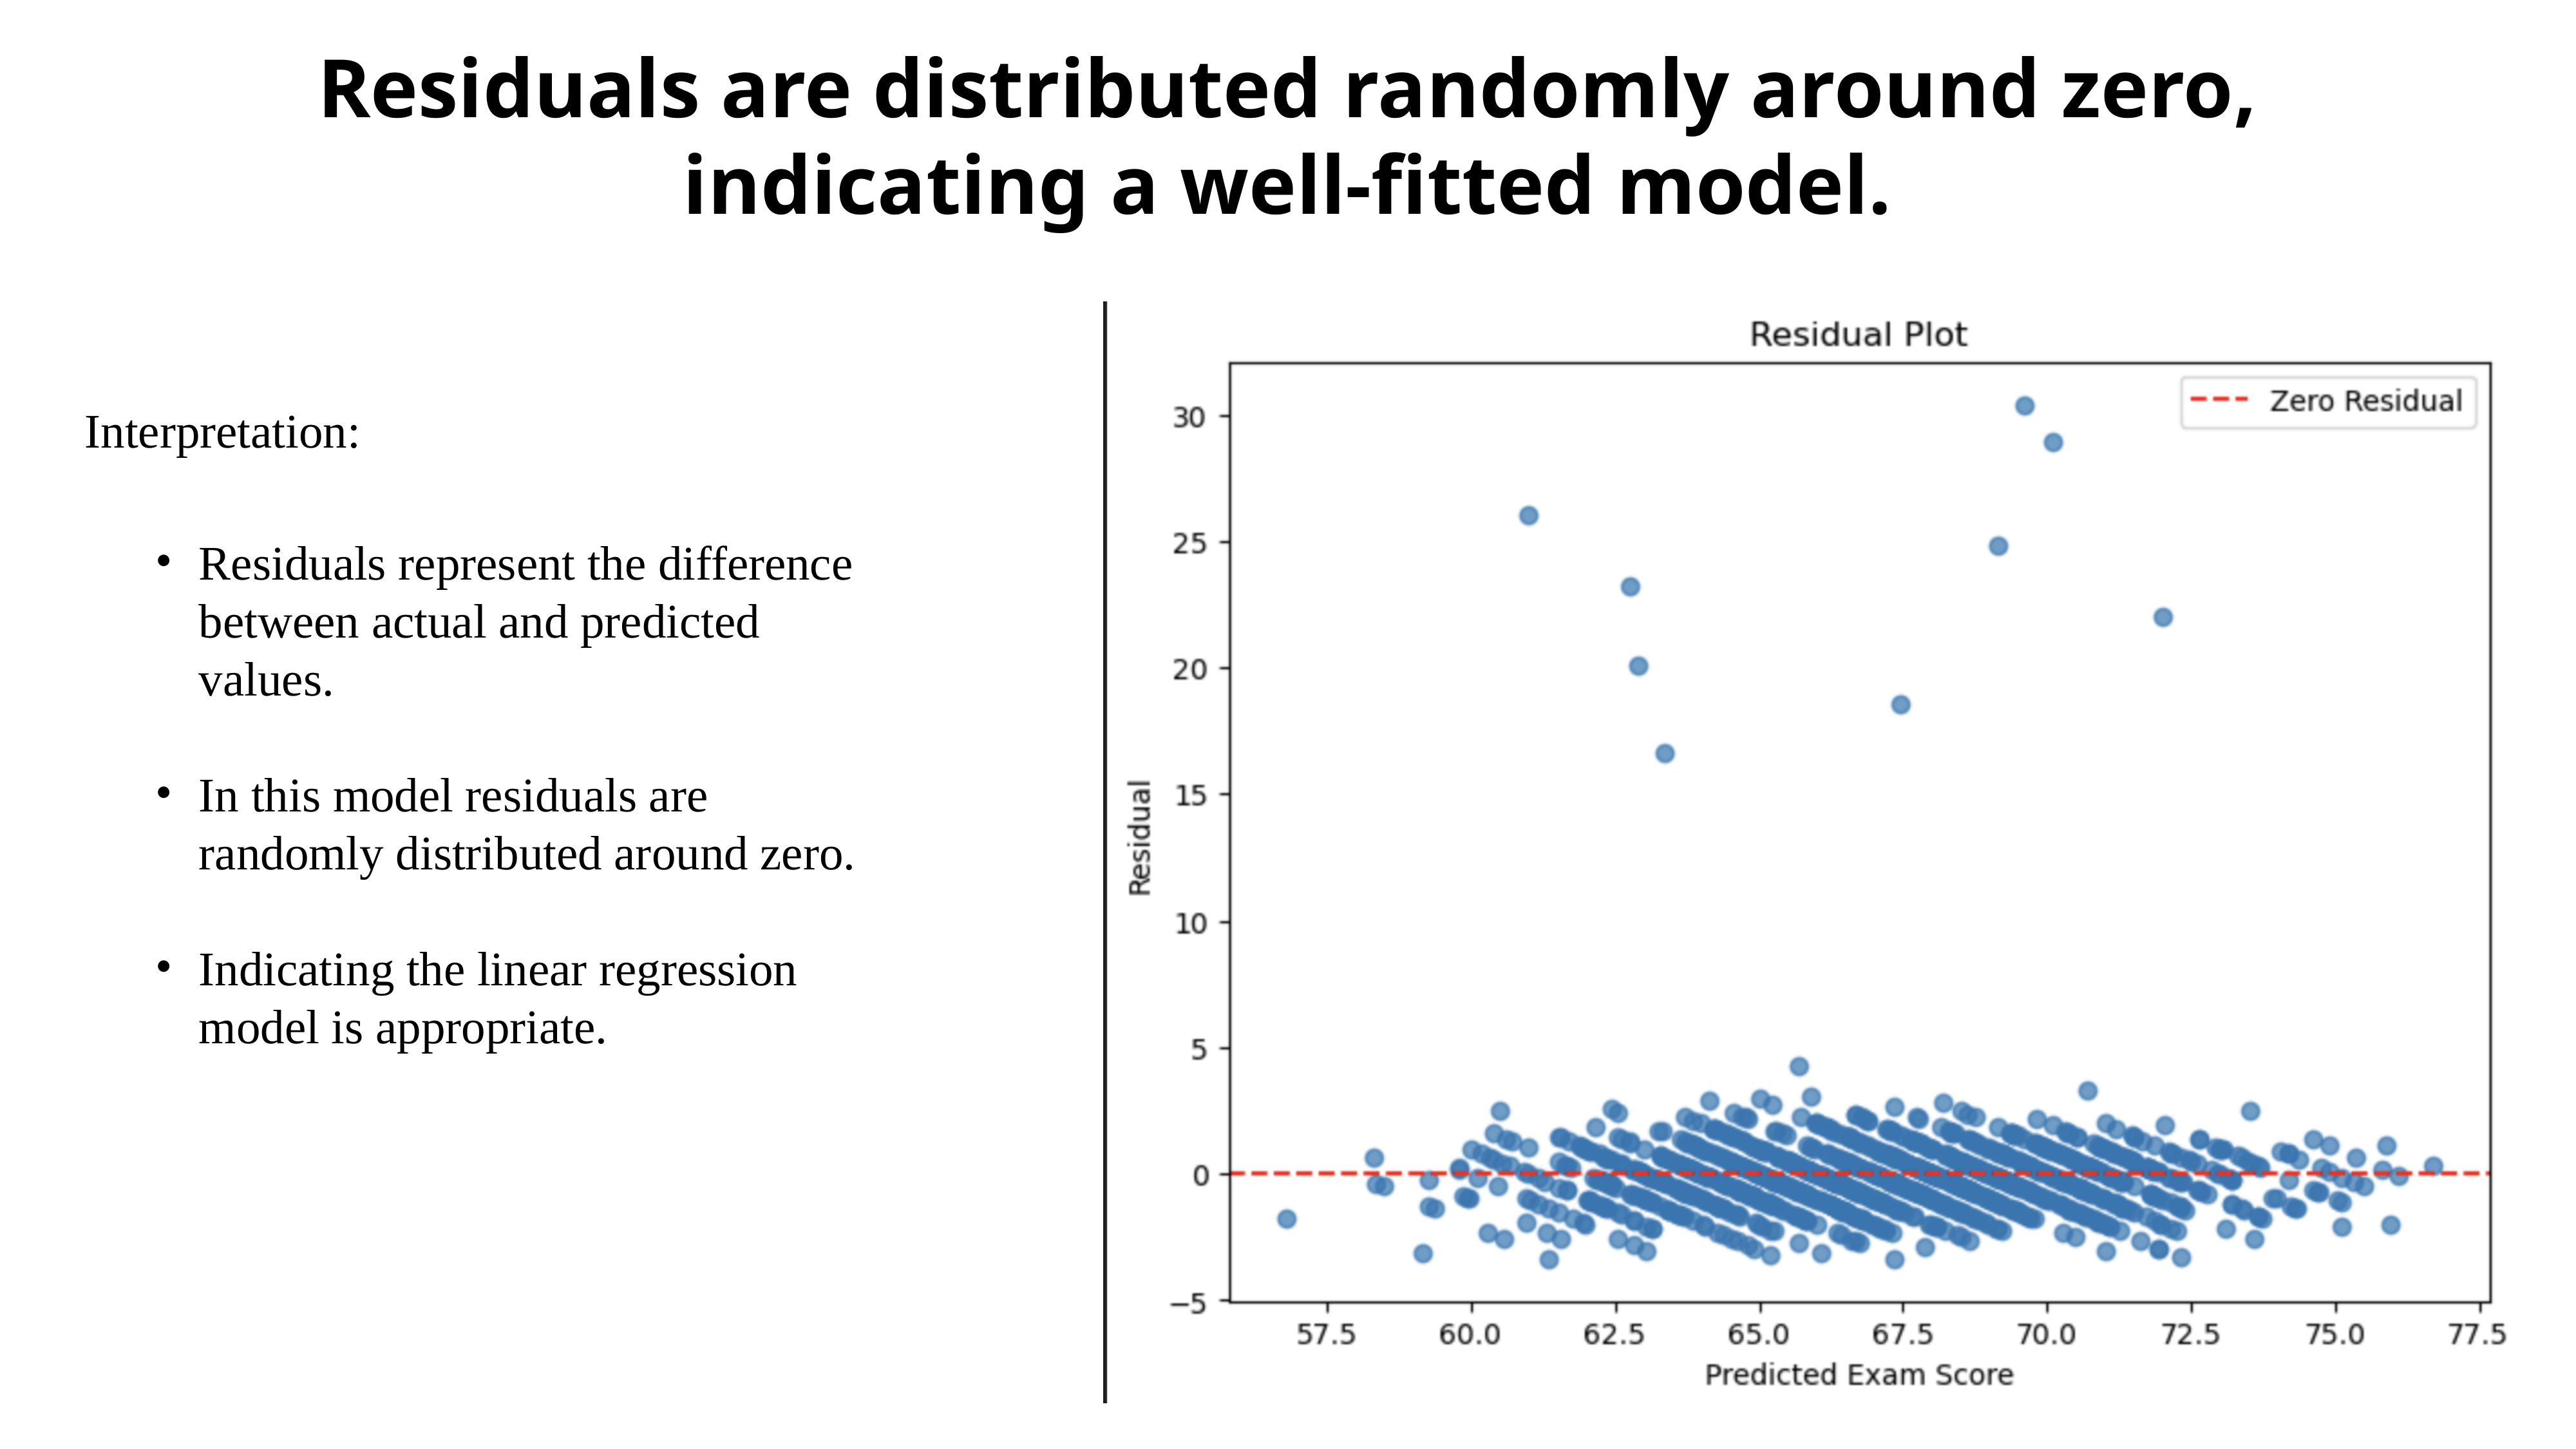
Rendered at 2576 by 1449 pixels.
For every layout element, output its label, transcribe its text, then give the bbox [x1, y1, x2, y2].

subtitle Interpretation: Residuals represent the difference between actual and predicted values. In this model residuals are randomly distributed around zero. Indicating the linear regression model is appropriate. [79, 394, 875, 1311]
title Residuals are distributed randomly around zero, indicating a well-fitted model. [103, 43, 2473, 224]
picture [1103, 301, 2526, 1403]
